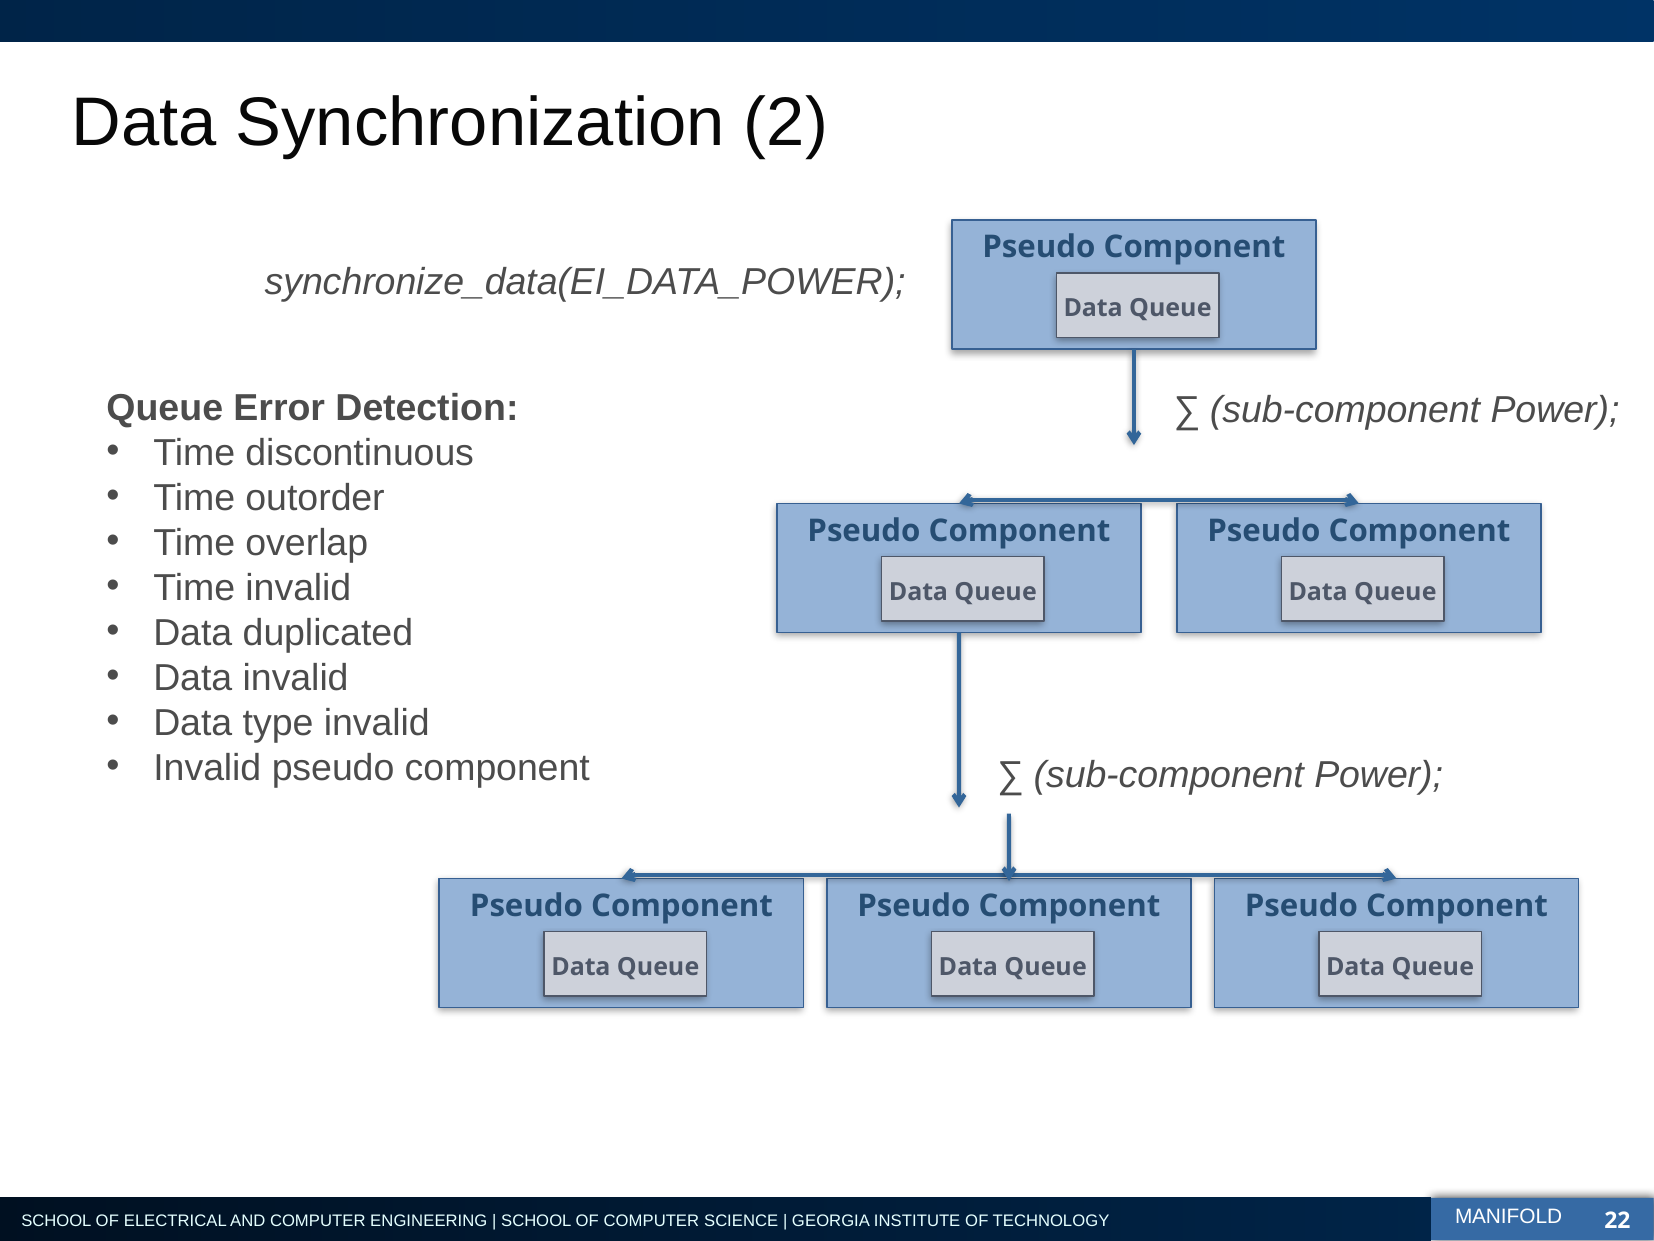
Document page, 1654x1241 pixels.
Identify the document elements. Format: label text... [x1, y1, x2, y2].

title Data Synchronization (2) [54, 49, 1544, 195]
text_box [1214, 878, 1579, 1008]
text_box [1016, 503, 1142, 633]
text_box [1008, 490, 1012, 817]
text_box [1008, 886, 1012, 1241]
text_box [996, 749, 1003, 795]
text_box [1176, 503, 1542, 633]
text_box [951, 219, 1317, 350]
text_box ∑ (sub-component Power); [1016, 749, 1444, 795]
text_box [438, 878, 804, 1008]
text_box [1016, 878, 1192, 1008]
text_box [1158, 303, 1162, 704]
slide_number 22 [1560, 1197, 1632, 1236]
text_box synchronize_data(EI_DATA_POWER); [264, 257, 907, 303]
text_box Queue Error Detection: Time discontinuous Time outorder Time overlap Time invalid Data duplicated Data invalid Data type invalid Invalid pseudo component [106, 382, 591, 788]
text_box ∑ (sub-component Power); [1172, 384, 1620, 430]
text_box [776, 503, 1003, 633]
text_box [826, 878, 1003, 1008]
